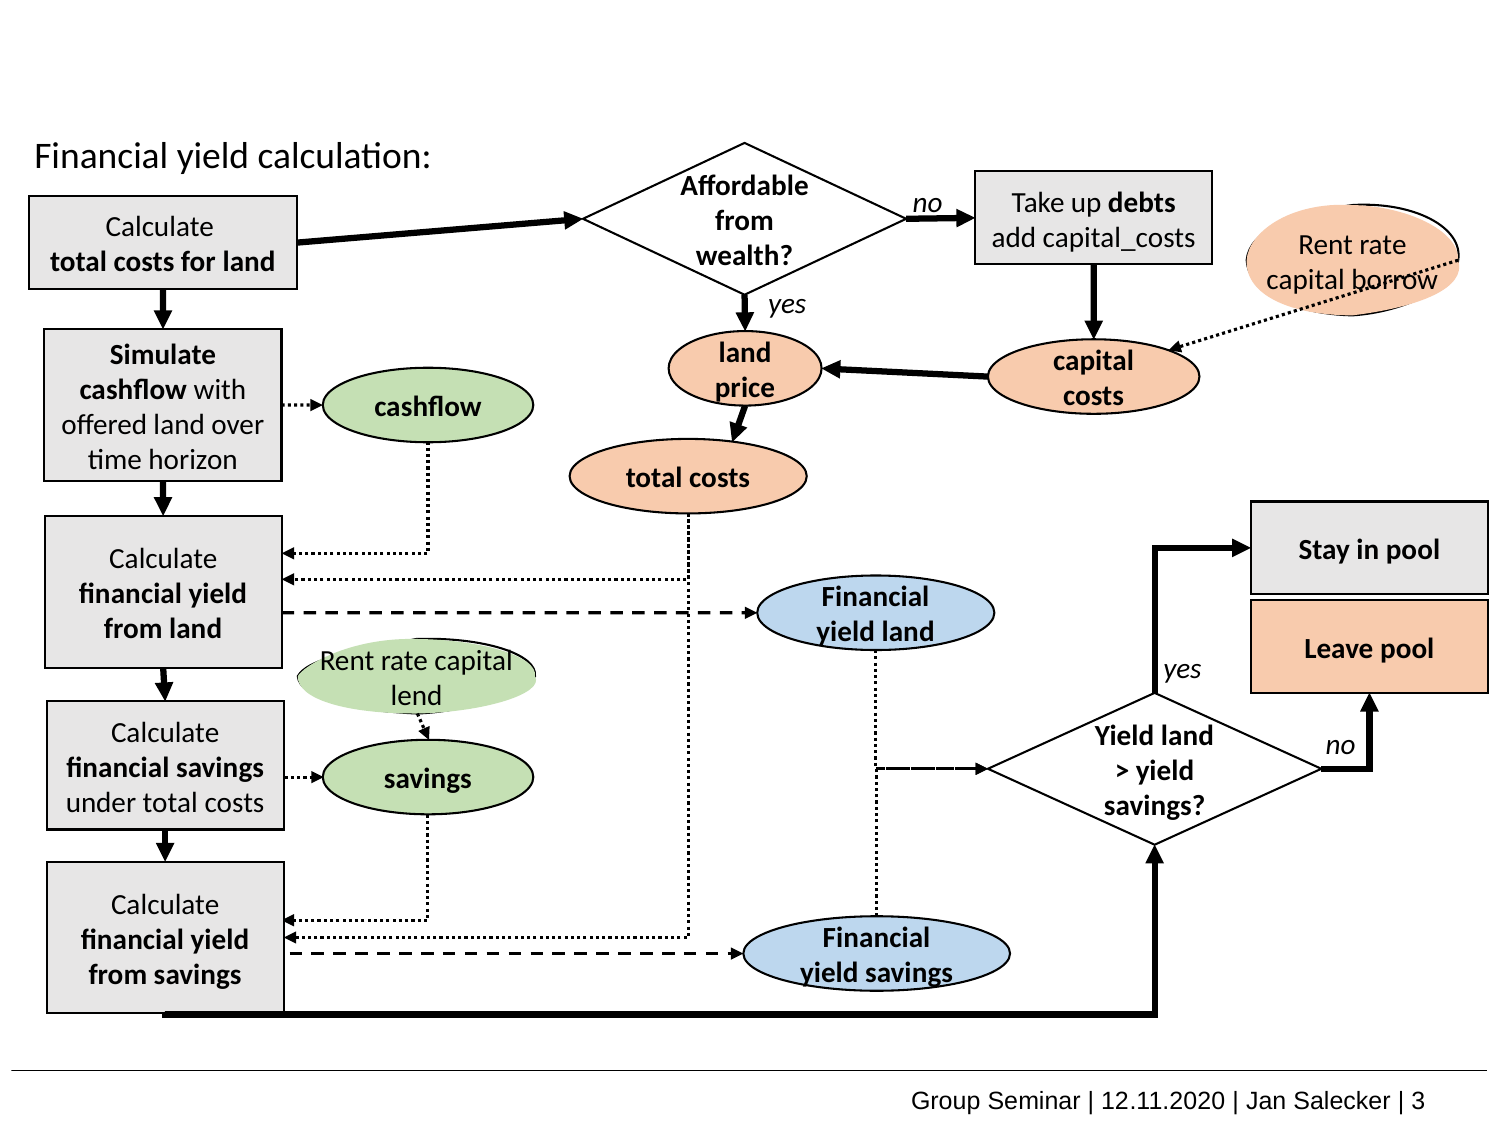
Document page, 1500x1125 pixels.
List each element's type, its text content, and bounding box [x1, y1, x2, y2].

text_box no [897, 176, 958, 227]
text_box capital costs [987, 338, 1201, 415]
text_box yes [1148, 669, 1217, 692]
text_box Calculate financial yield from savings [46, 861, 285, 1014]
text_box Calculate total costs for land [28, 195, 298, 290]
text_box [429, 320, 541, 523]
text_box no [1310, 717, 1321, 768]
text_box Stay in pool [1250, 500, 1489, 595]
text_box Financial yield land [756, 574, 996, 652]
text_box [858, 786, 1007, 899]
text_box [1321, 692, 1370, 769]
text_box land price [667, 330, 823, 407]
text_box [732, 405, 746, 443]
text_box cashflow [321, 366, 429, 405]
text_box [273, 523, 575, 928]
text_box Take up debts add capital_costs [974, 170, 1213, 265]
text_box Rent rate capital borrow [1245, 203, 1460, 317]
text_box total costs [745, 442, 808, 510]
text_box Leave pool [1250, 599, 1489, 694]
text_box Simulate cashflow with offered land over time horizon [43, 328, 283, 482]
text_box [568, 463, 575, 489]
text_box Calculate financial savings under total costs [46, 700, 273, 831]
text_box Yield land > yield savings? [987, 692, 1321, 846]
text_box Financial yield savings [745, 915, 1012, 992]
text_box yes [753, 276, 822, 327]
text_box Affordable from wealth? [582, 141, 897, 295]
text_box Calculate financial yield from land [44, 515, 280, 669]
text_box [575, 434, 745, 1125]
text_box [1168, 299, 1278, 351]
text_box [297, 218, 583, 243]
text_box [1130, 572, 1276, 669]
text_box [280, 405, 430, 523]
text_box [821, 368, 988, 377]
text_box Financial yield calculation: [19, 123, 447, 184]
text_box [872, 653, 992, 766]
